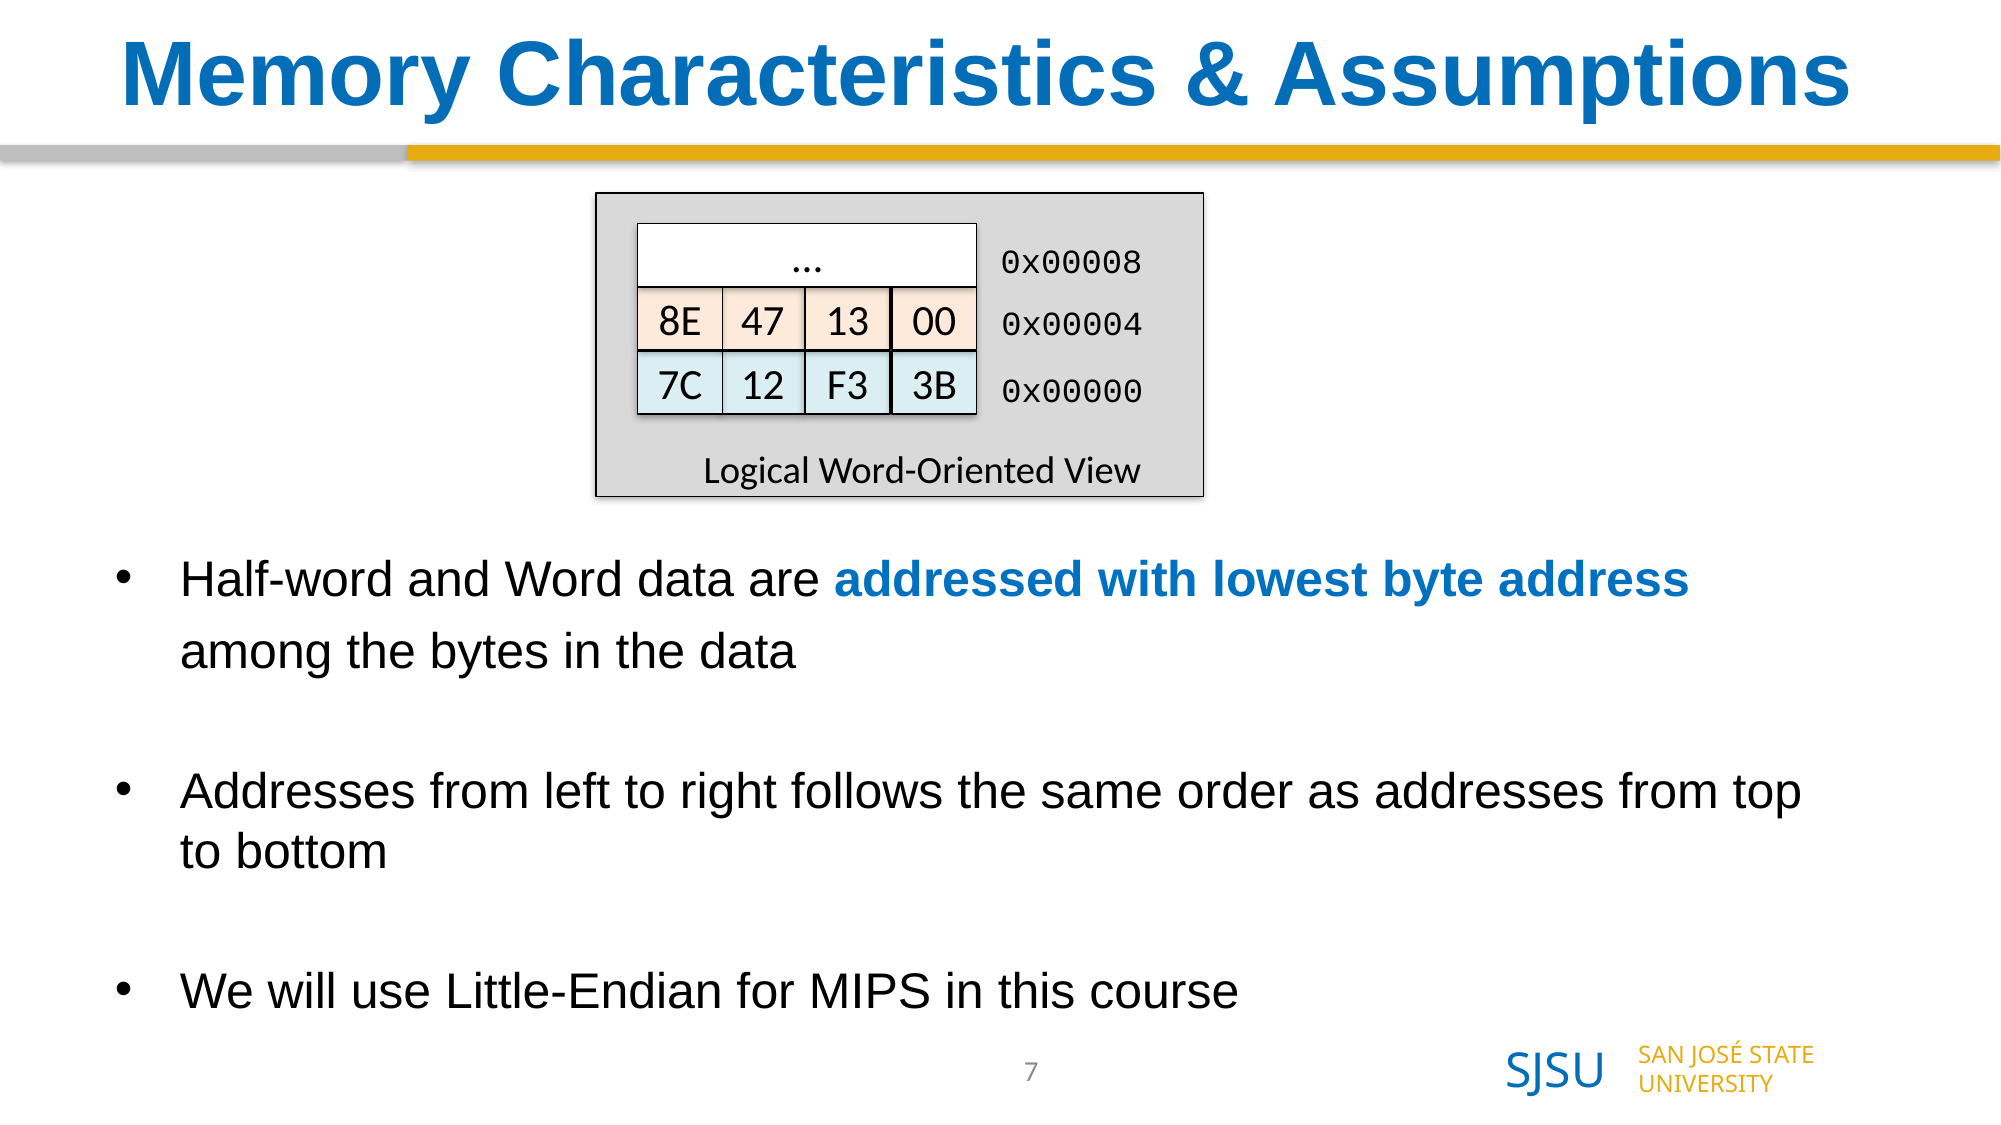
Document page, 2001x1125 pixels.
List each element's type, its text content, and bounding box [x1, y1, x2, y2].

text_box … [637, 223, 977, 288]
text_box 7C [637, 357, 723, 415]
text_box 00 [891, 294, 977, 350]
slide_number 7 [797, 1040, 1265, 1100]
text_box 47 [726, 295, 799, 350]
title Memory Characteristics & Assumptions [99, 11, 1900, 126]
text_box 12 [726, 358, 799, 415]
text_box F3 [805, 358, 886, 415]
text_box Logical Word-Oriented View [688, 438, 1157, 499]
text_box [595, 192, 1204, 497]
text_box 3B [891, 357, 977, 415]
list Half-word and Word data are addressed with lowest byte address among the bytes in the data Addresses from left to right follows the same order as addresses from top to bottom We will use Little-Endian for MIPS in this course [99, 527, 1837, 1125]
text_box 13 [805, 295, 886, 350]
text_box 8E [637, 294, 723, 350]
text_box 0x00008 [985, 232, 1158, 288]
text_box 0x00004 [986, 294, 1159, 350]
text_box 0x00000 [986, 361, 1159, 417]
